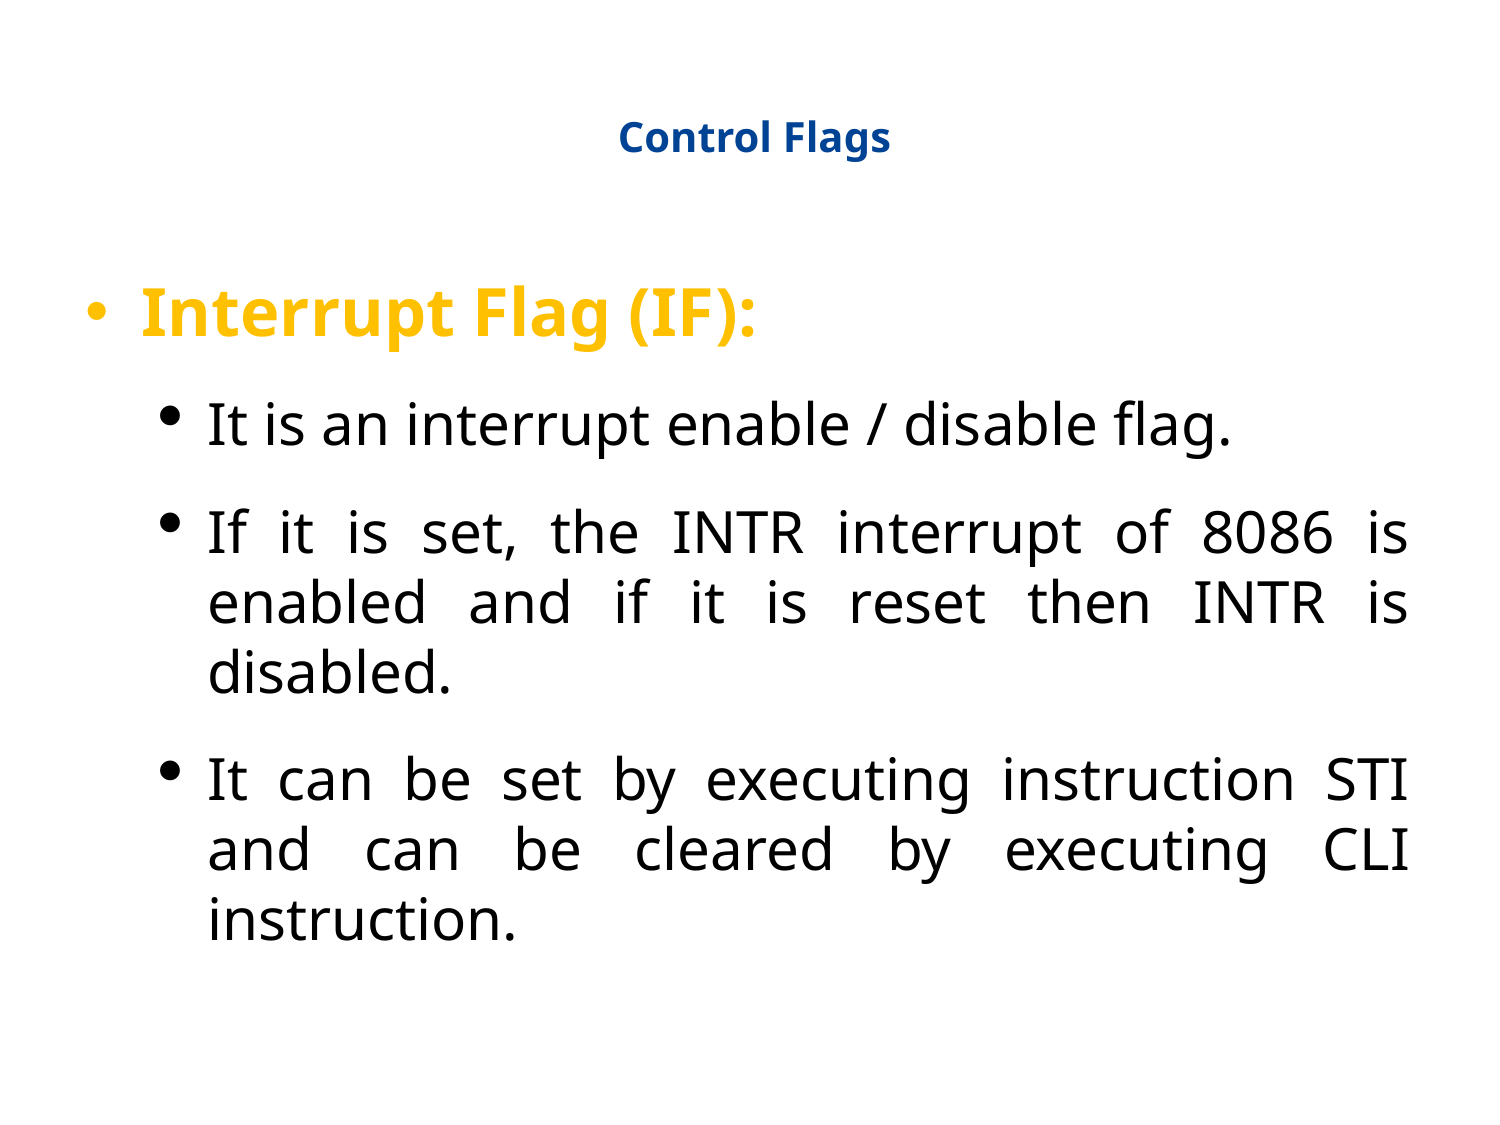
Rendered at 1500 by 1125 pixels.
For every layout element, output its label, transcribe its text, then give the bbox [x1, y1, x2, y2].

list Interrupt Flag (IF): It is an interrupt enable / disable flag. If it is set, the INTR interrupt of 8086 is enabled and if it is reset then INTR is disabled. It can be set by executing instruction STI and can be cleared by executing CLI instruction. [70, 262, 1425, 1005]
title Control Flags [75, 41, 1425, 230]
